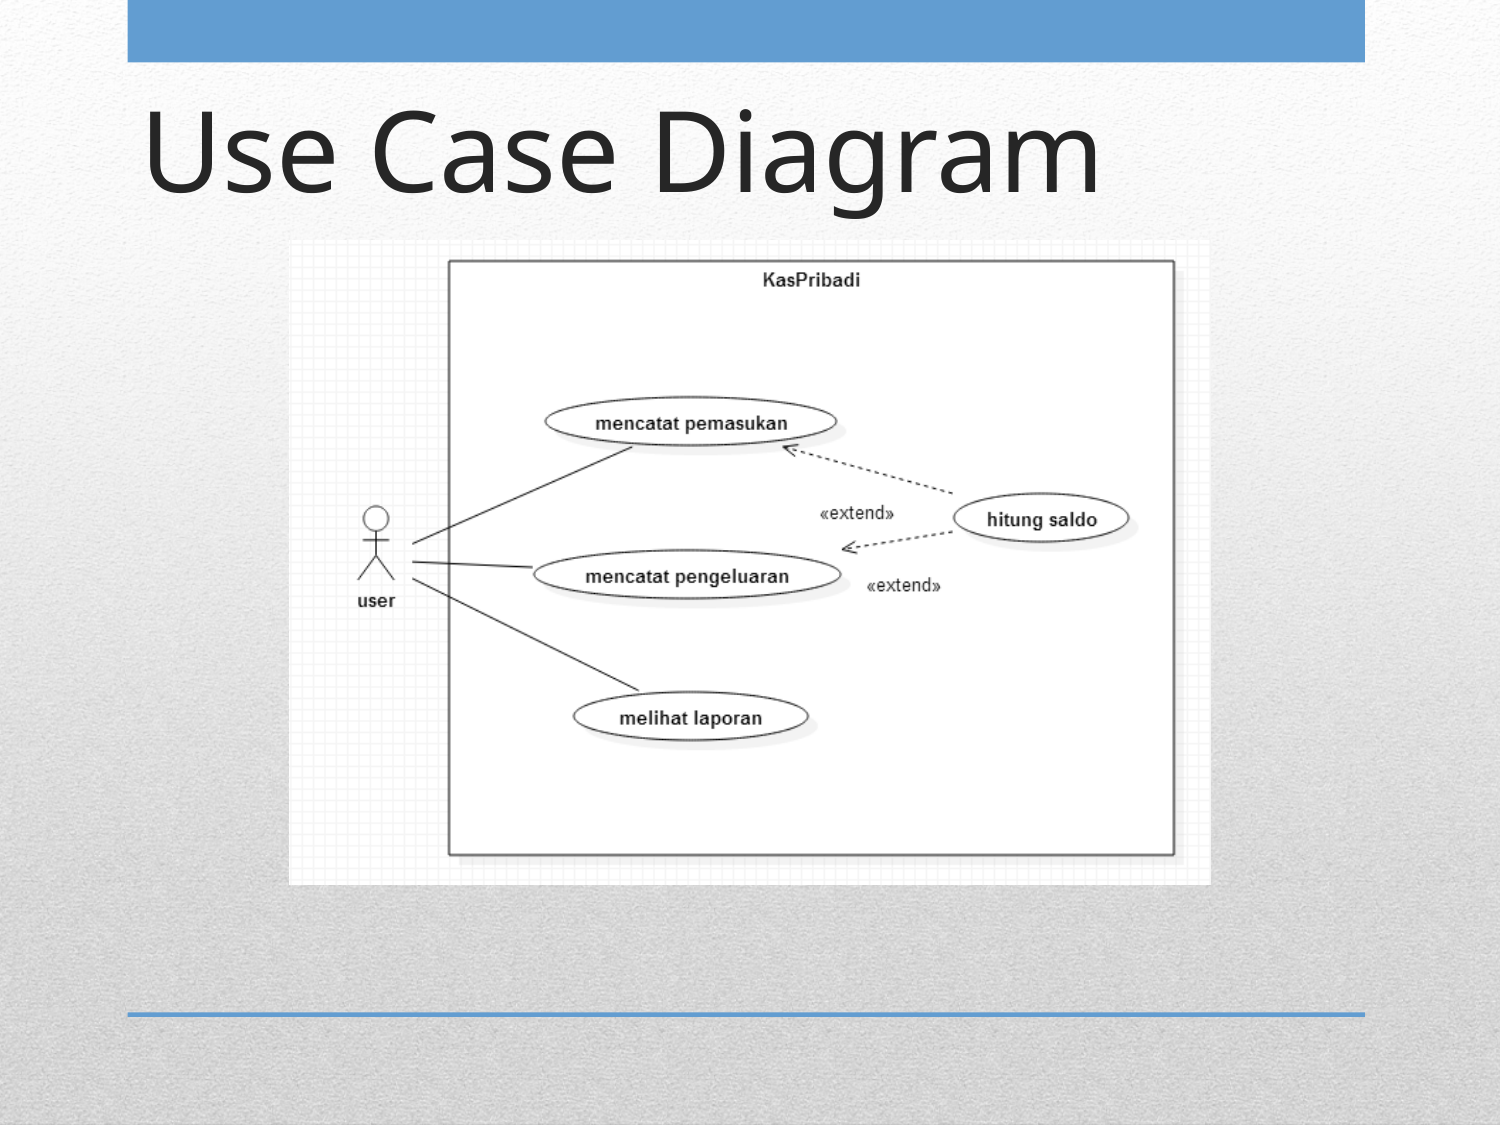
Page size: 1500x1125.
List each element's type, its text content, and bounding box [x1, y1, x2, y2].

picture [288, 239, 1212, 886]
title Use Case Diagram [125, 37, 1238, 223]
